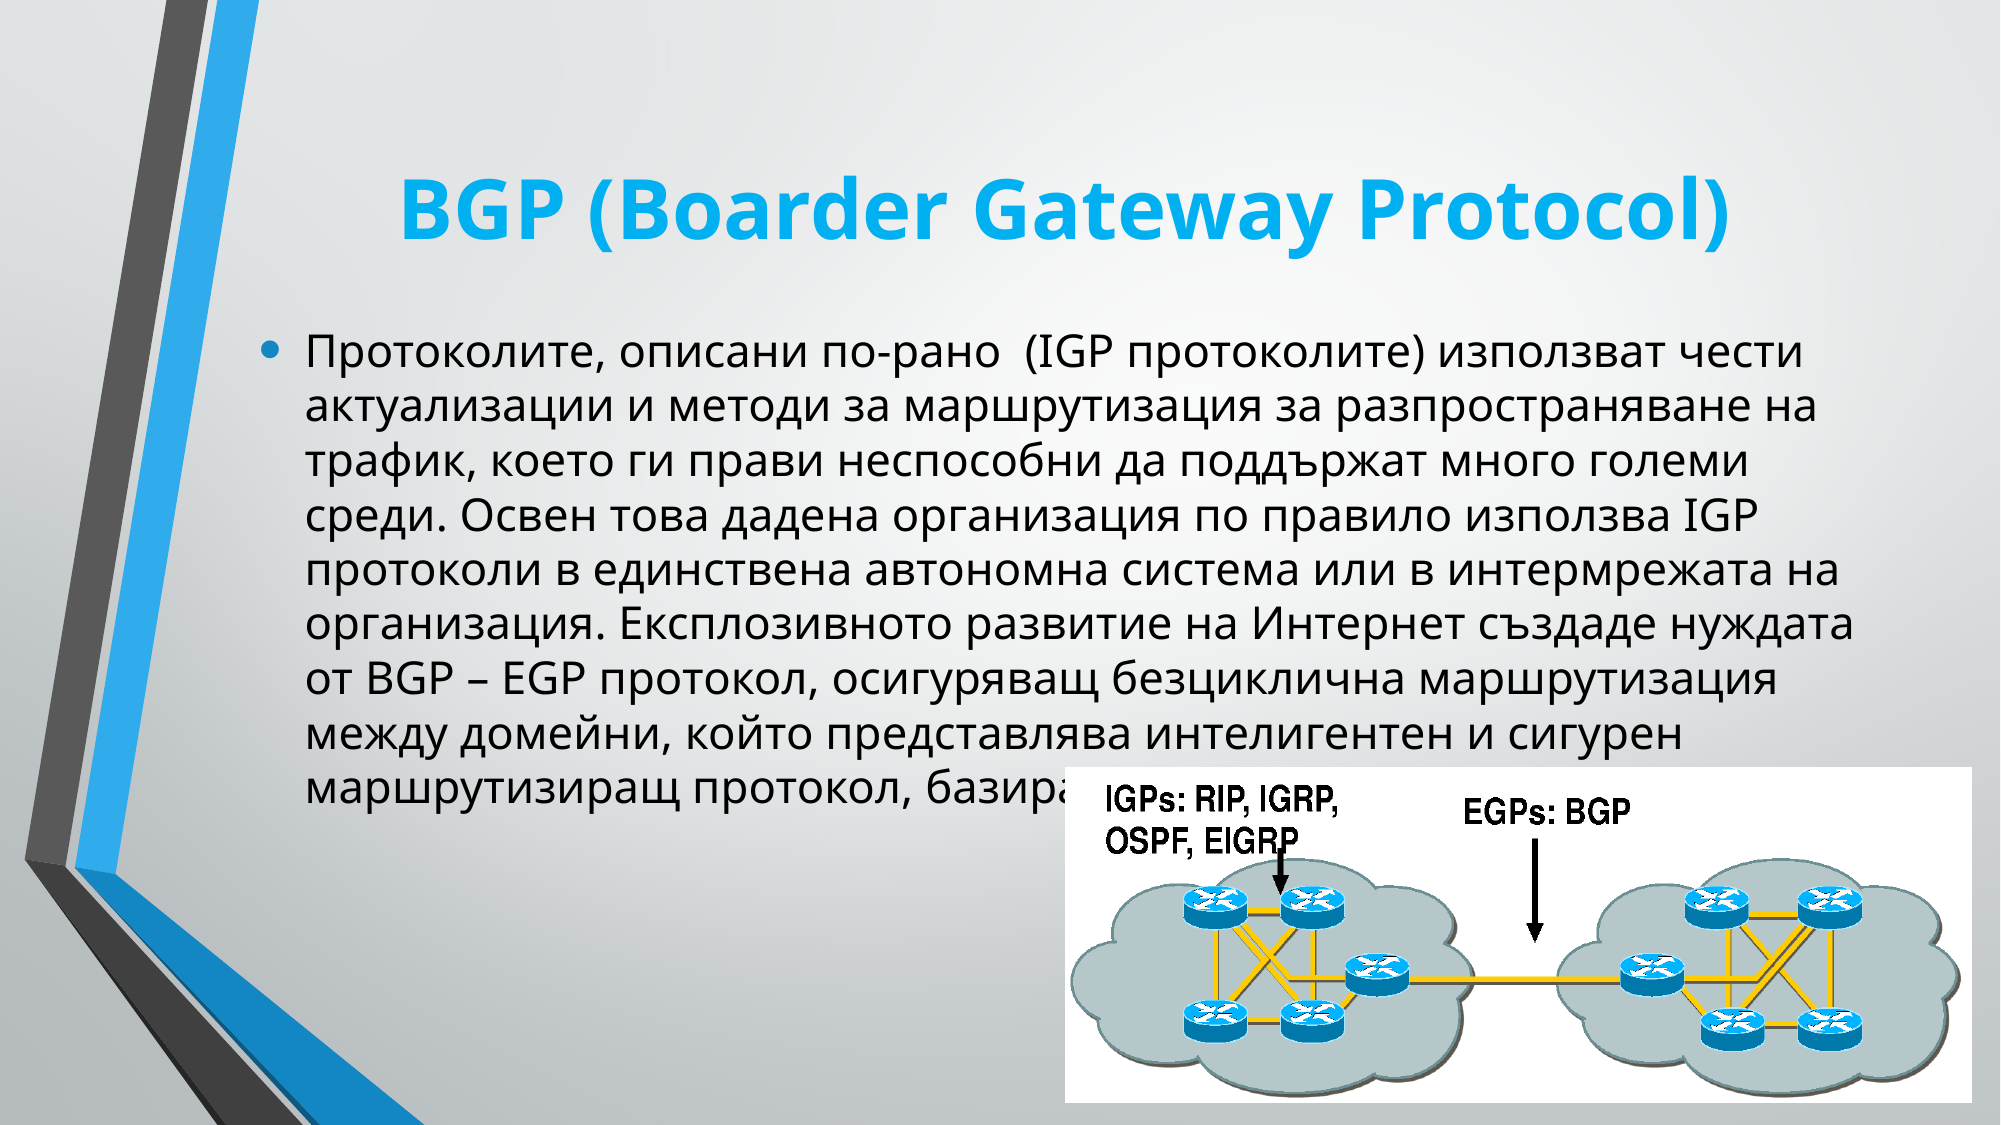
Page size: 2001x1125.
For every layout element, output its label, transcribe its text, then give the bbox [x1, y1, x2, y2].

list Протоколите, описани по-рано (IGP протоколите) използват чести актуализации и методи за маршрутизация за разпространяване на трафик, което ги прави неспособни да поддържат много големи среди. Освен това дадена организация по правило използва IGP протоколи в единствена автономна система или в интермрежата на организация. Експлозивното развитие на Интернет създаде нуждата от BGP – EGP протокол, осигуряващ безциклична маршрутизация между домейни, който представлява интелигентен и сигурен маршрутизиращ протокол, базиран на правила. [243, 314, 1887, 827]
picture [1064, 767, 1972, 1103]
title BGP (Boarder Gateway Protocol) [243, 112, 1887, 314]
